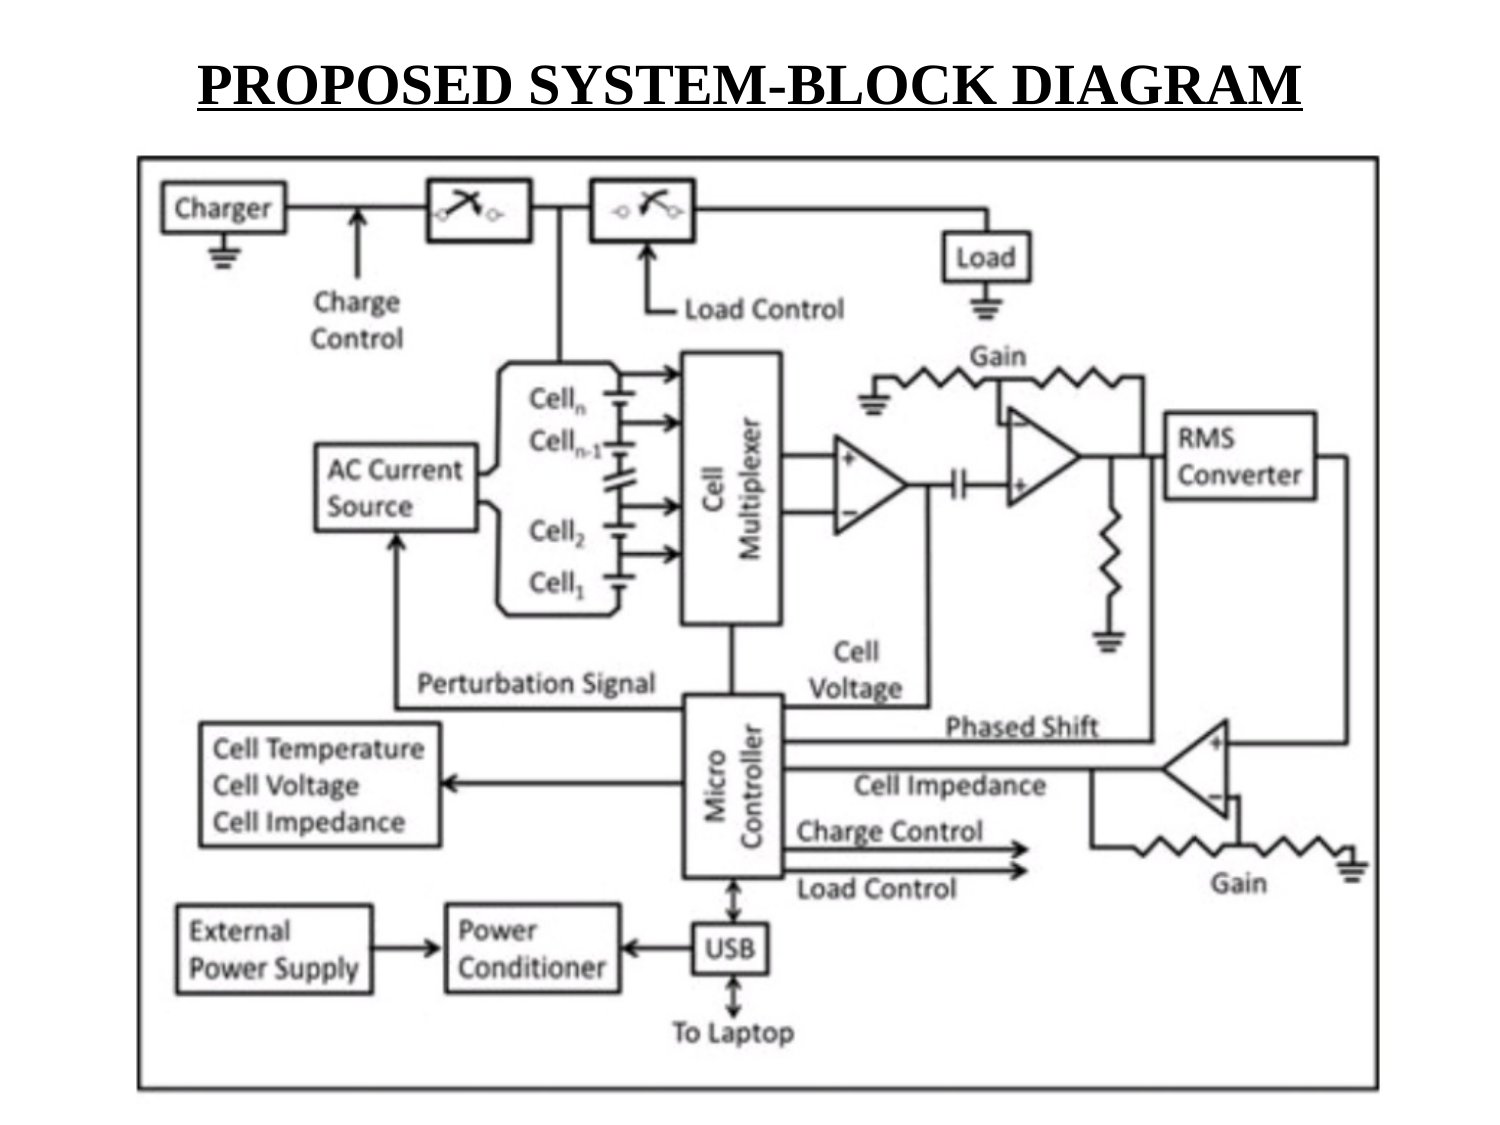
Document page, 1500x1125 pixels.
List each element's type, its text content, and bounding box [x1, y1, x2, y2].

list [112, 124, 1403, 1125]
title PROPOSED SYSTEM-BLOCK DIAGRAM [75, 0, 1425, 175]
